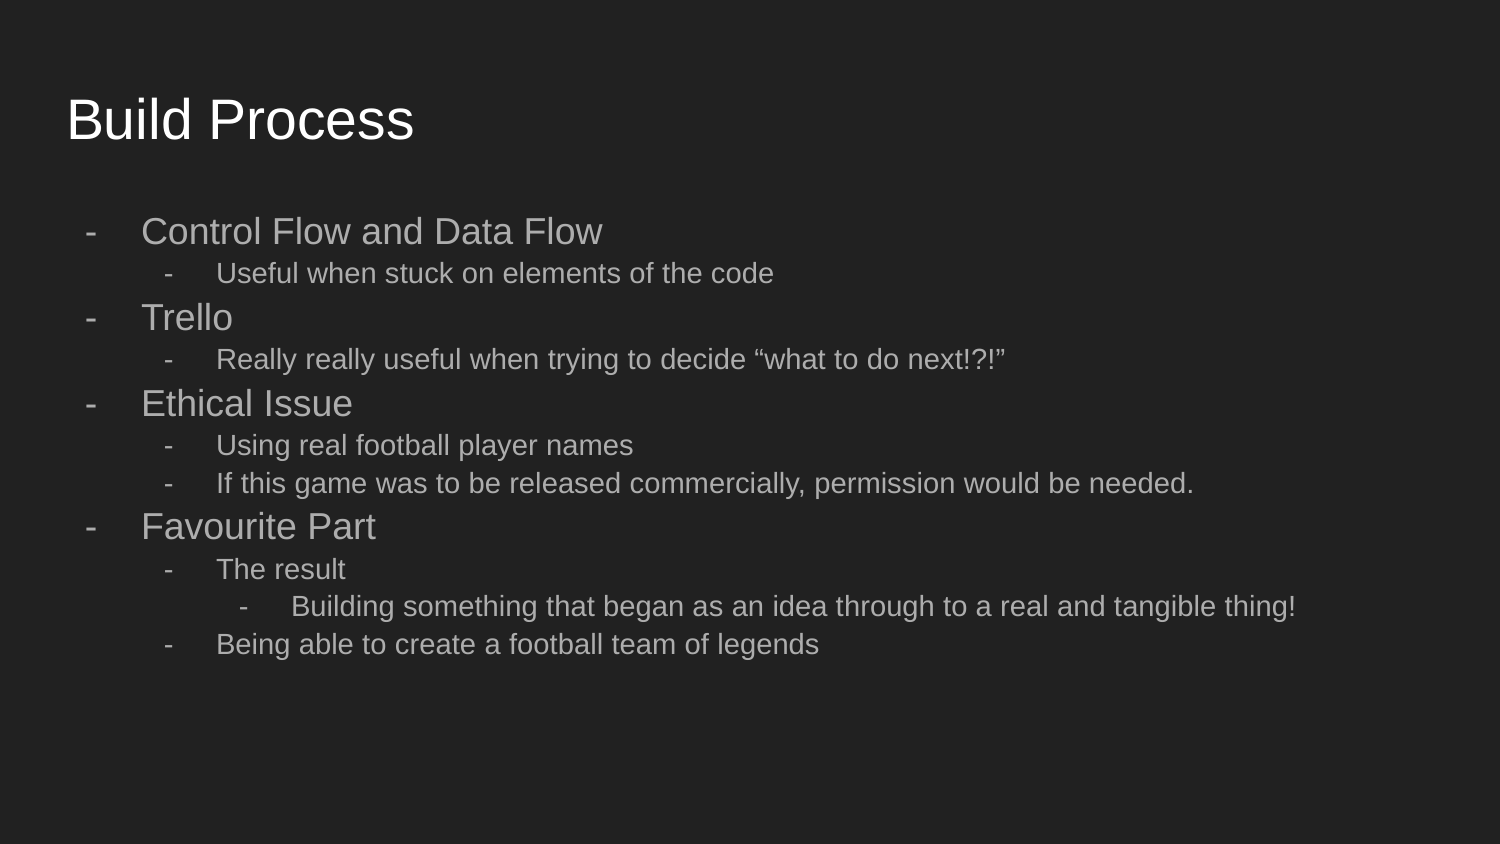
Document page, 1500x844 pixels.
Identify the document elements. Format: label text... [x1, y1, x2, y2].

list Control Flow and Data Flow Useful when stuck on elements of the code Trello Really really useful when trying to decide “what to do next!?!” Ethical Issue Using real football player names If this game was to be released commercially, permission would be needed. Favourite Part The result Building something that began as an idea through to a real and tangible thing! Being able to create a football team of legends [51, 189, 1449, 750]
title Build Process [51, 72, 1449, 167]
